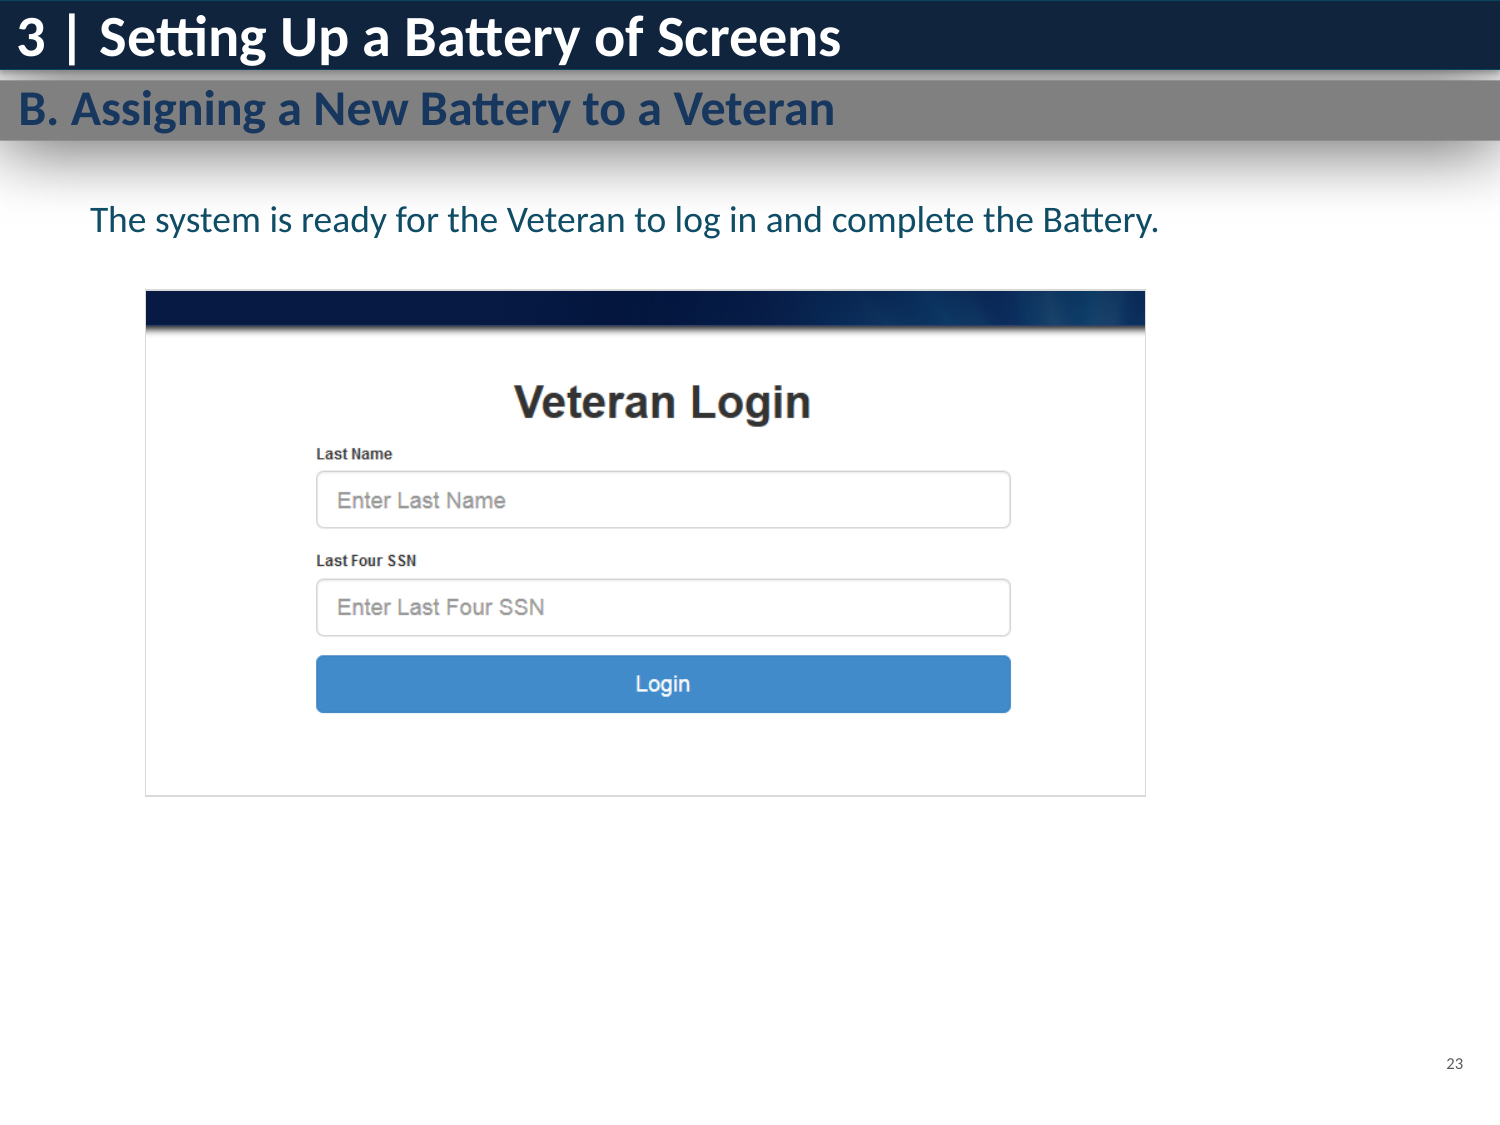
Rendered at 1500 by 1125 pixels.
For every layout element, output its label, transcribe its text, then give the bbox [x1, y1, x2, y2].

list The system is ready for the Veteran to log in and complete the Battery. [75, 187, 1425, 1093]
slide_number 23 [1403, 1032, 1479, 1093]
title 3 | Setting Up a Battery of Screens [1, 4, 1447, 63]
picture [145, 290, 1145, 796]
list B. Assigning a New Battery to a Veteran [3, 68, 1425, 155]
